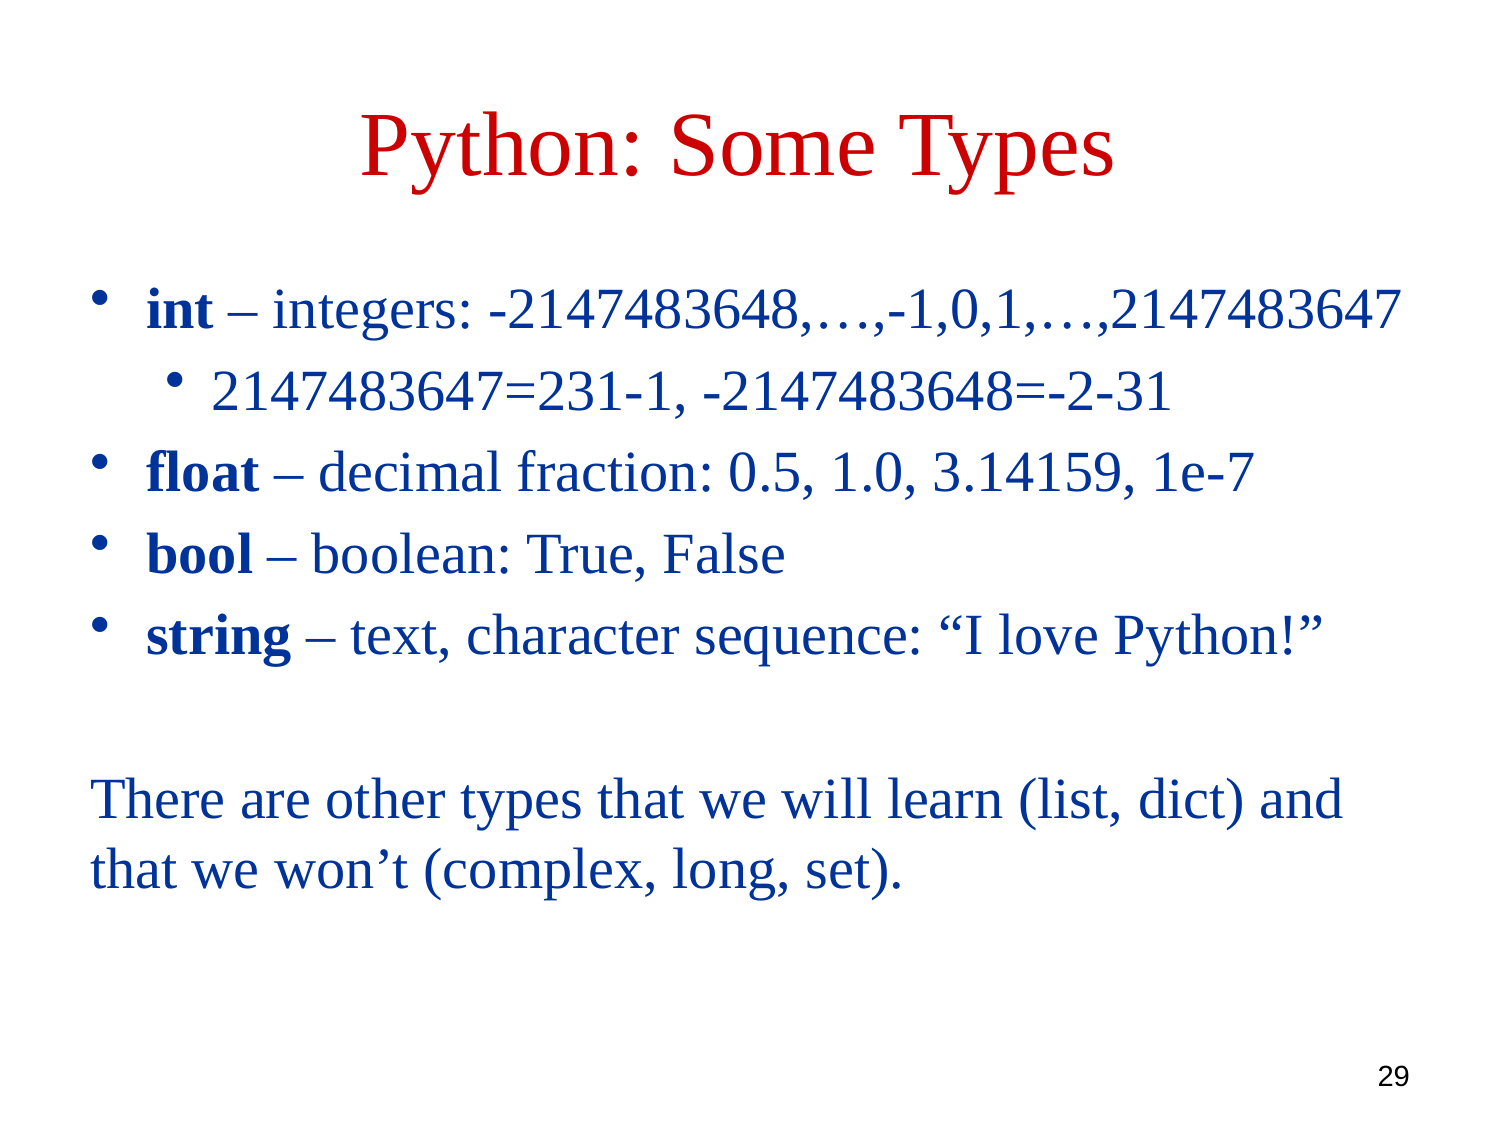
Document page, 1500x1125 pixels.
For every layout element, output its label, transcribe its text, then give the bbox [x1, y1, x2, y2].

slide_number 29 [1074, 1049, 1426, 1088]
text_box [74, 0, 1425, 175]
title Python: Some Types [75, 175, 1425, 233]
list int – integers: -2147483648,…,-1,0,1,…,2147483647 2147483647=231-1, -2147483648=-2-31 float – decimal fraction: 0.5, 1.0, 3.14159, 1e-7 bool – boolean: True, False string – text, character sequence: “I love Python!” There are other types that we will learn (list, dict) and that we won’t (complex, long, set). [75, 262, 1425, 1005]
